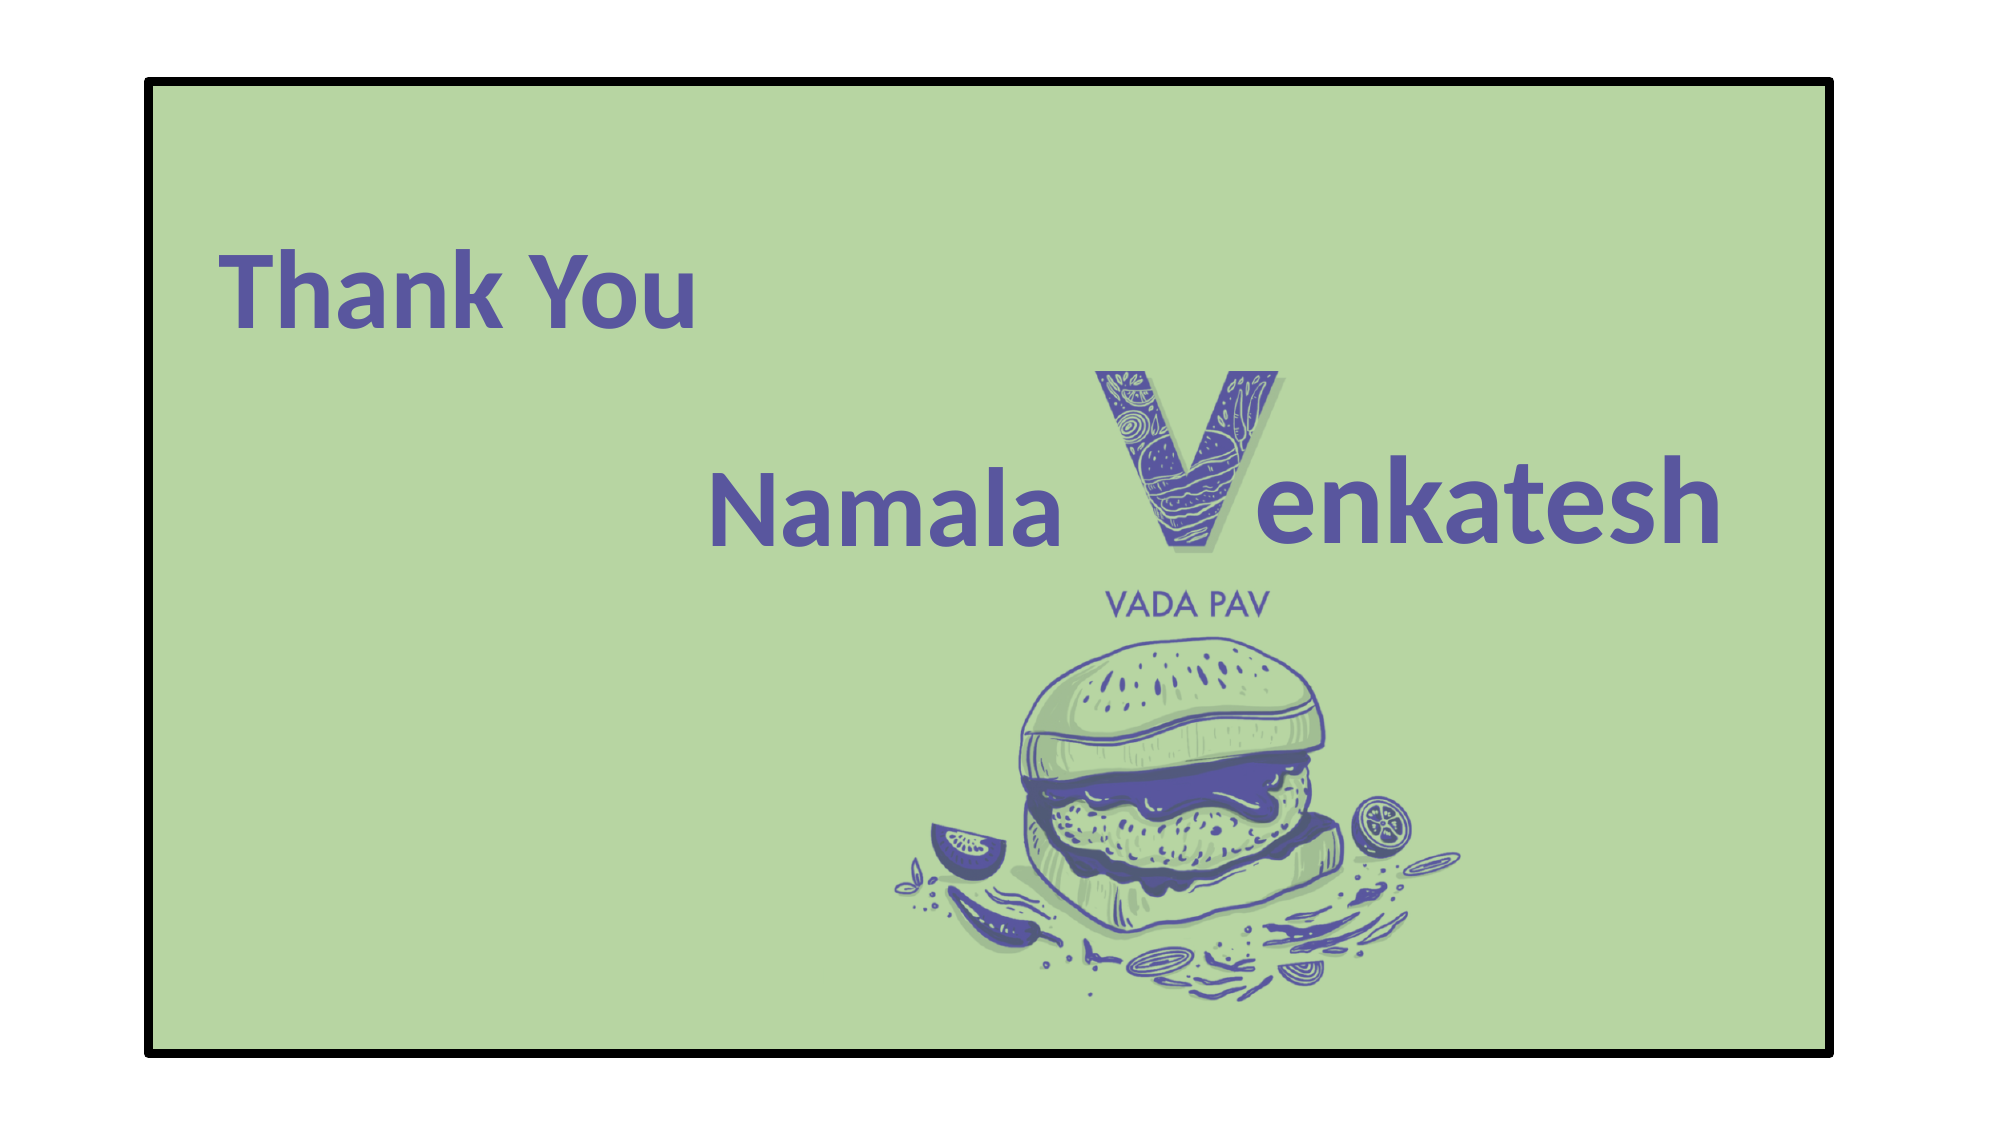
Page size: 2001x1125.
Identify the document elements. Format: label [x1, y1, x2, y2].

text_box [148, 81, 1830, 1054]
picture [823, 371, 1541, 1018]
